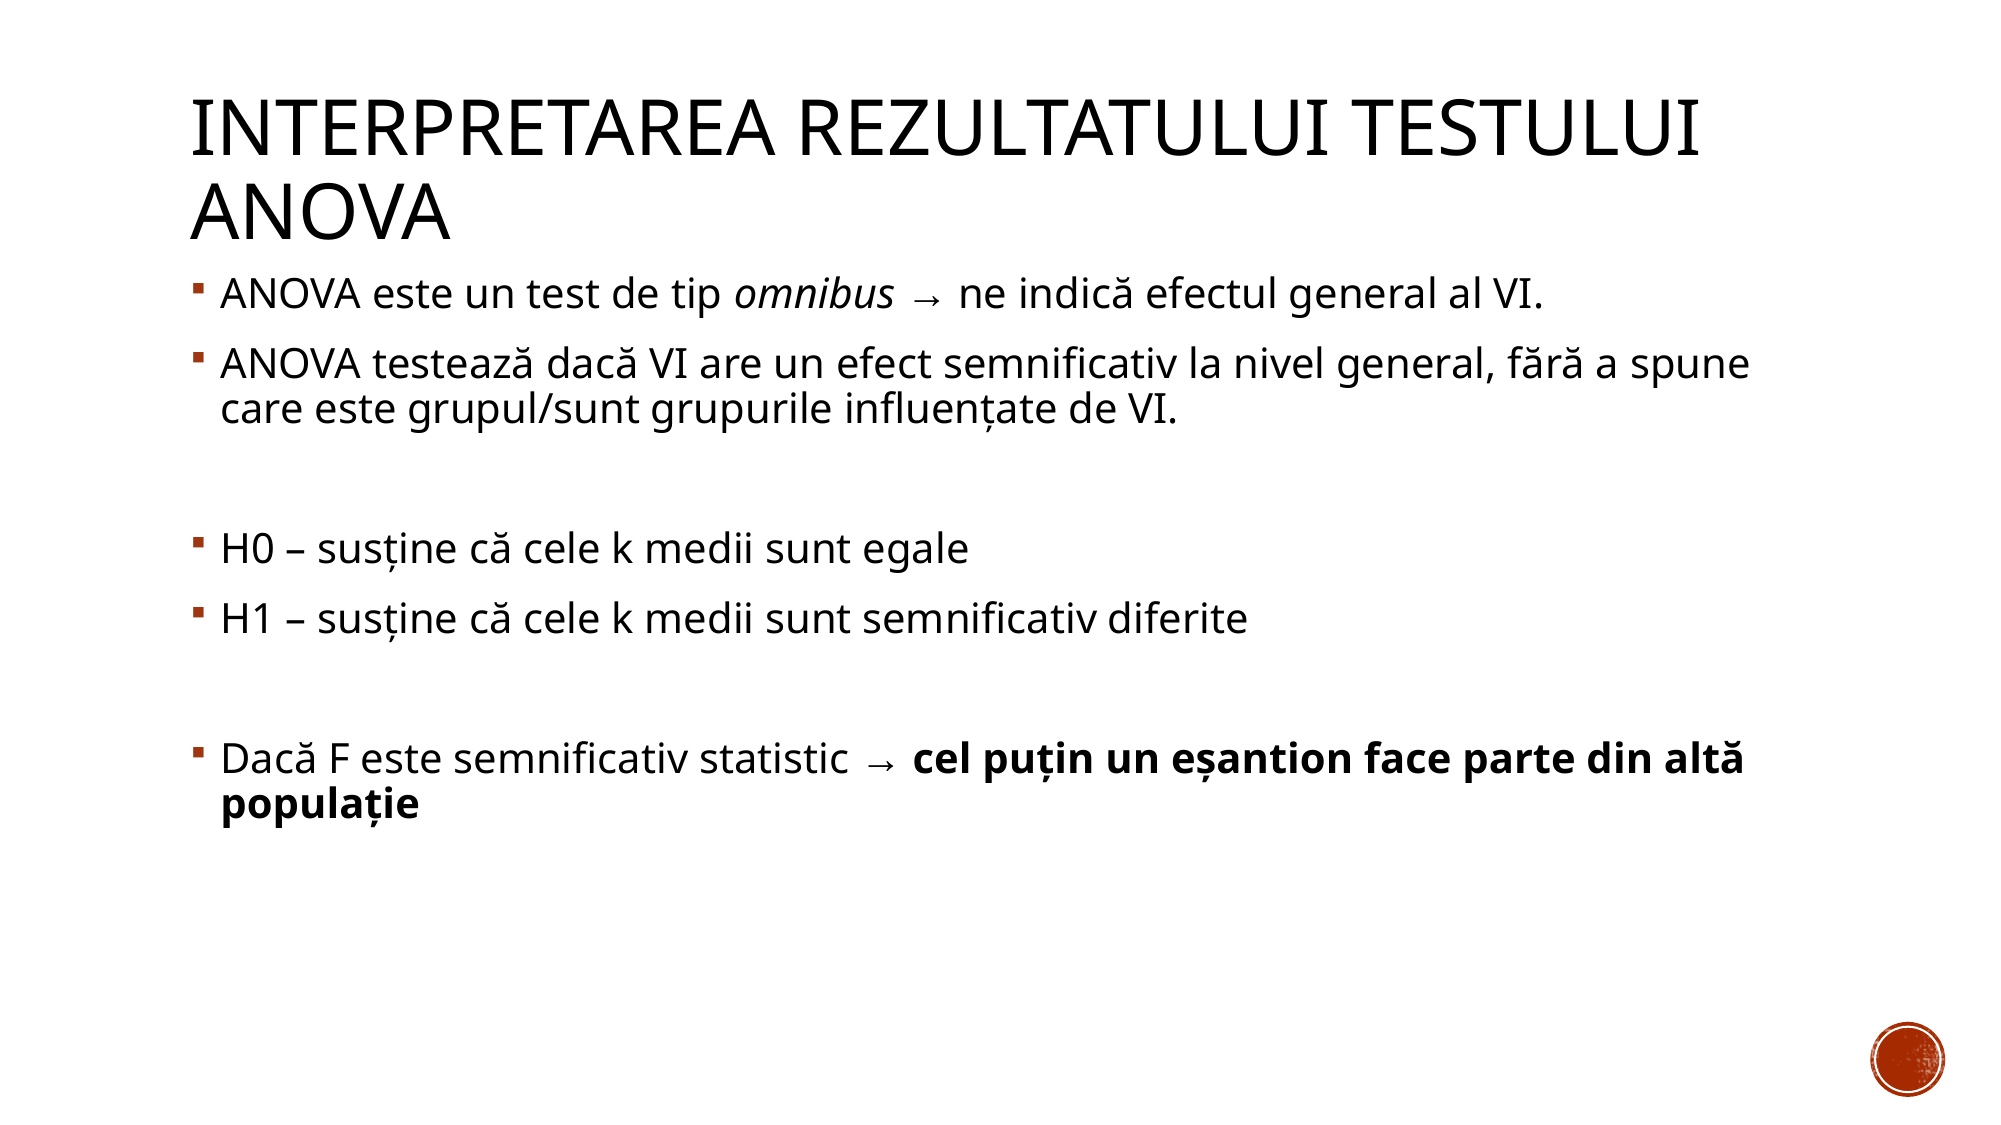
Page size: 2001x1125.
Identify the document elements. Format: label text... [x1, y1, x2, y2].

list ANOVA este un test de tip omnibus → ne indică efectul general al VI. ANOVA testează dacă VI are un efect semnificativ la nivel general, fără a spune care este grupul/sunt grupurile influențate de VI. H0 – susține că cele k medii sunt egale H1 – susține că cele k medii sunt semnificativ diferite Dacă F este semnificativ statistic → cel puțin un eșantion face parte din altă populație [175, 265, 1826, 1013]
title Interpretarea rezultatului testului ANOVA [175, 79, 1826, 265]
